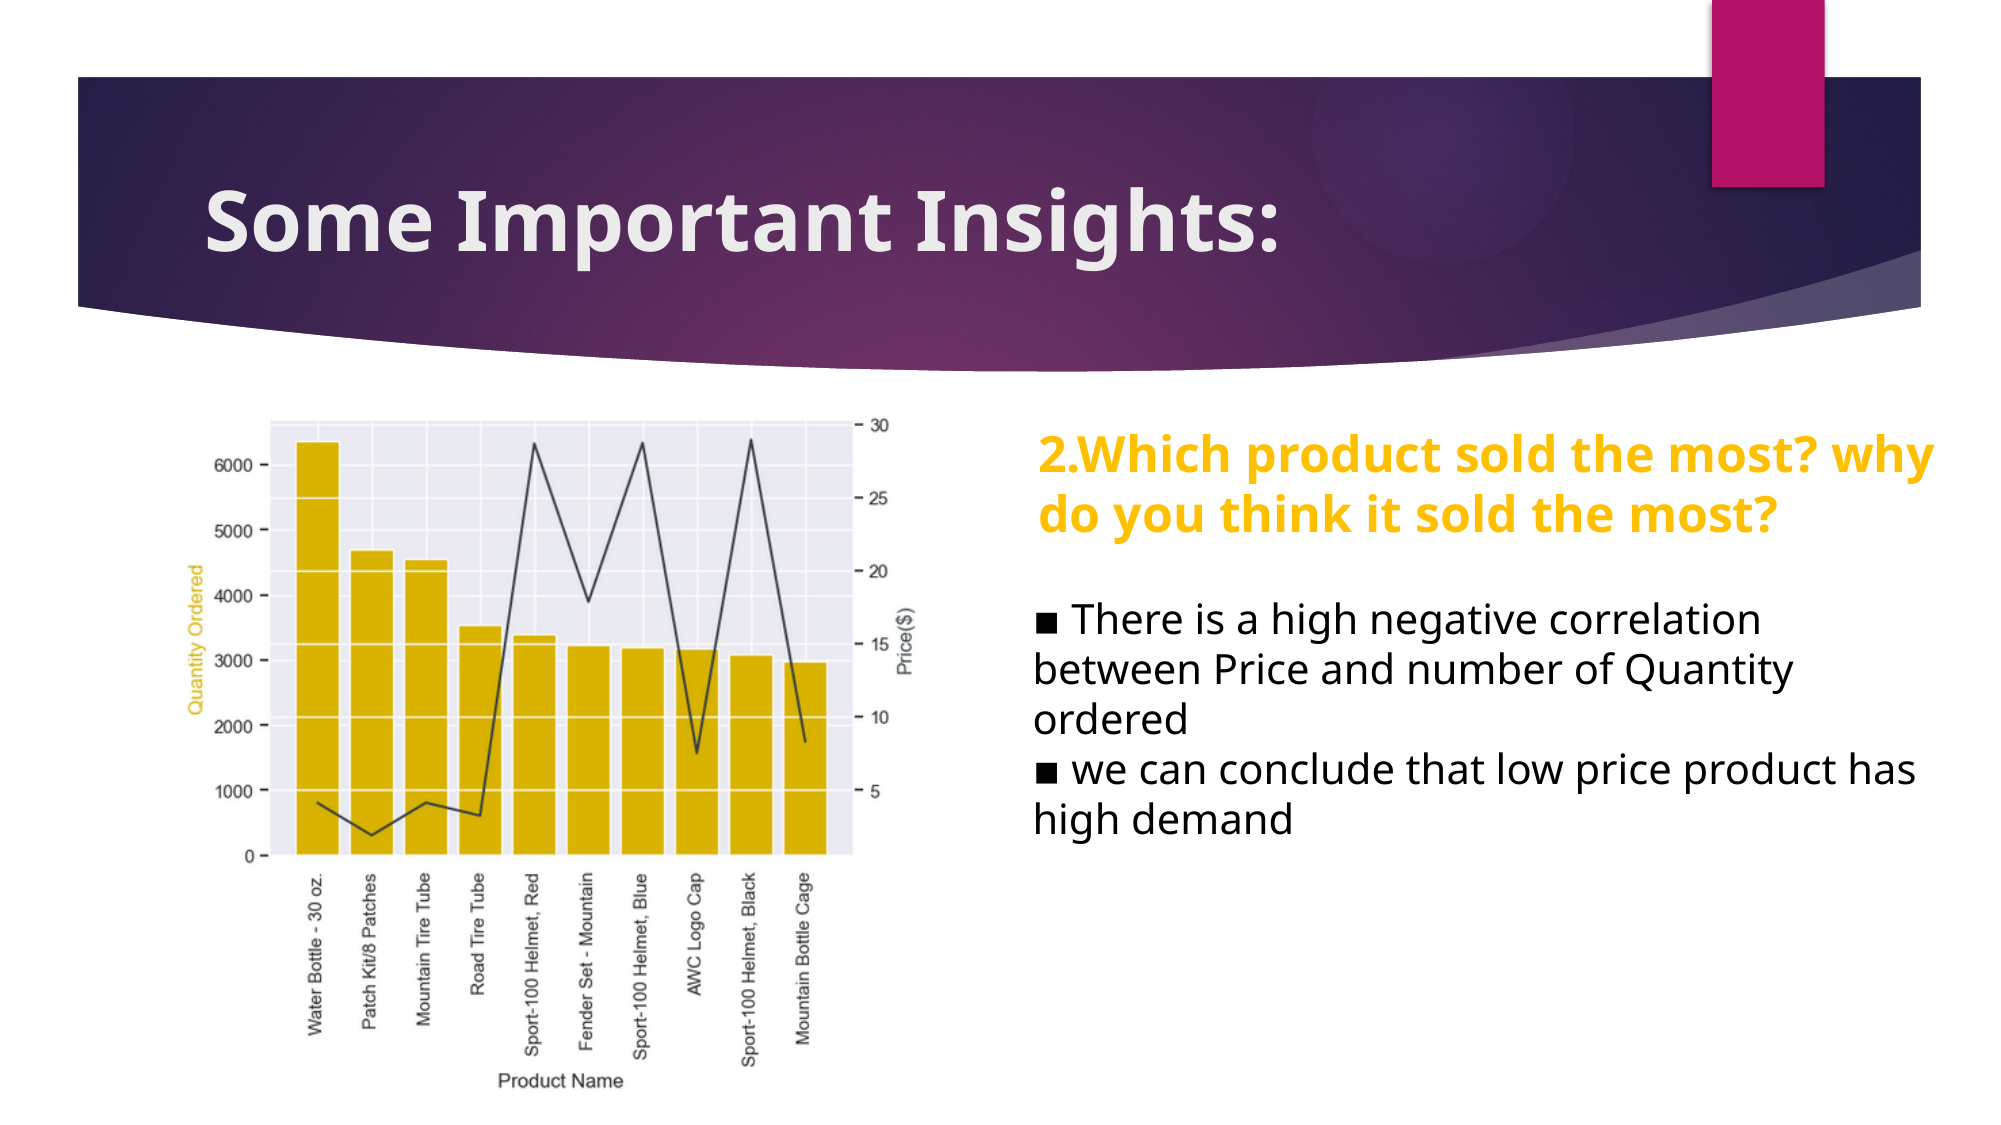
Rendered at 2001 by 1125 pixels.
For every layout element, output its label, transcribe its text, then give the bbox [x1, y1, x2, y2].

text_box ▪ There is a high negative correlation between Price and number of Quantity ordered ▪ we can conclude that low price product has high demand [1017, 585, 1945, 850]
text_box 2.Which product sold the most? why do you think it sold the most? [1023, 415, 2000, 551]
title Some Important Insights: [189, 159, 1627, 276]
picture [152, 402, 954, 1110]
